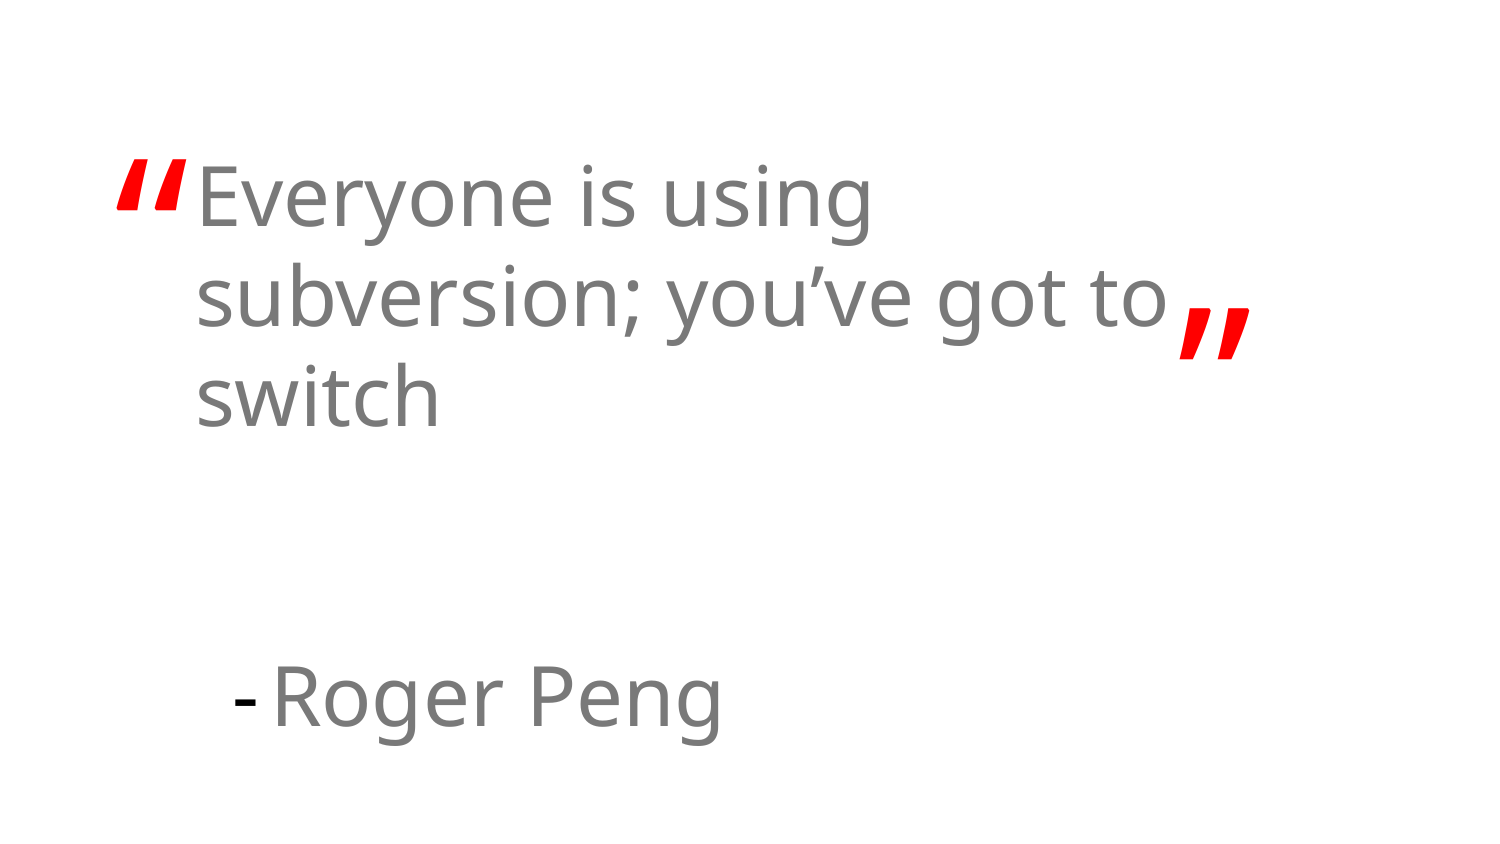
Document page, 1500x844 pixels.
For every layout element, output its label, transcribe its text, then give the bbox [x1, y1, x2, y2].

subtitle Everyone is using subversion; you’ve got to switch Roger Peng [180, 128, 1325, 772]
